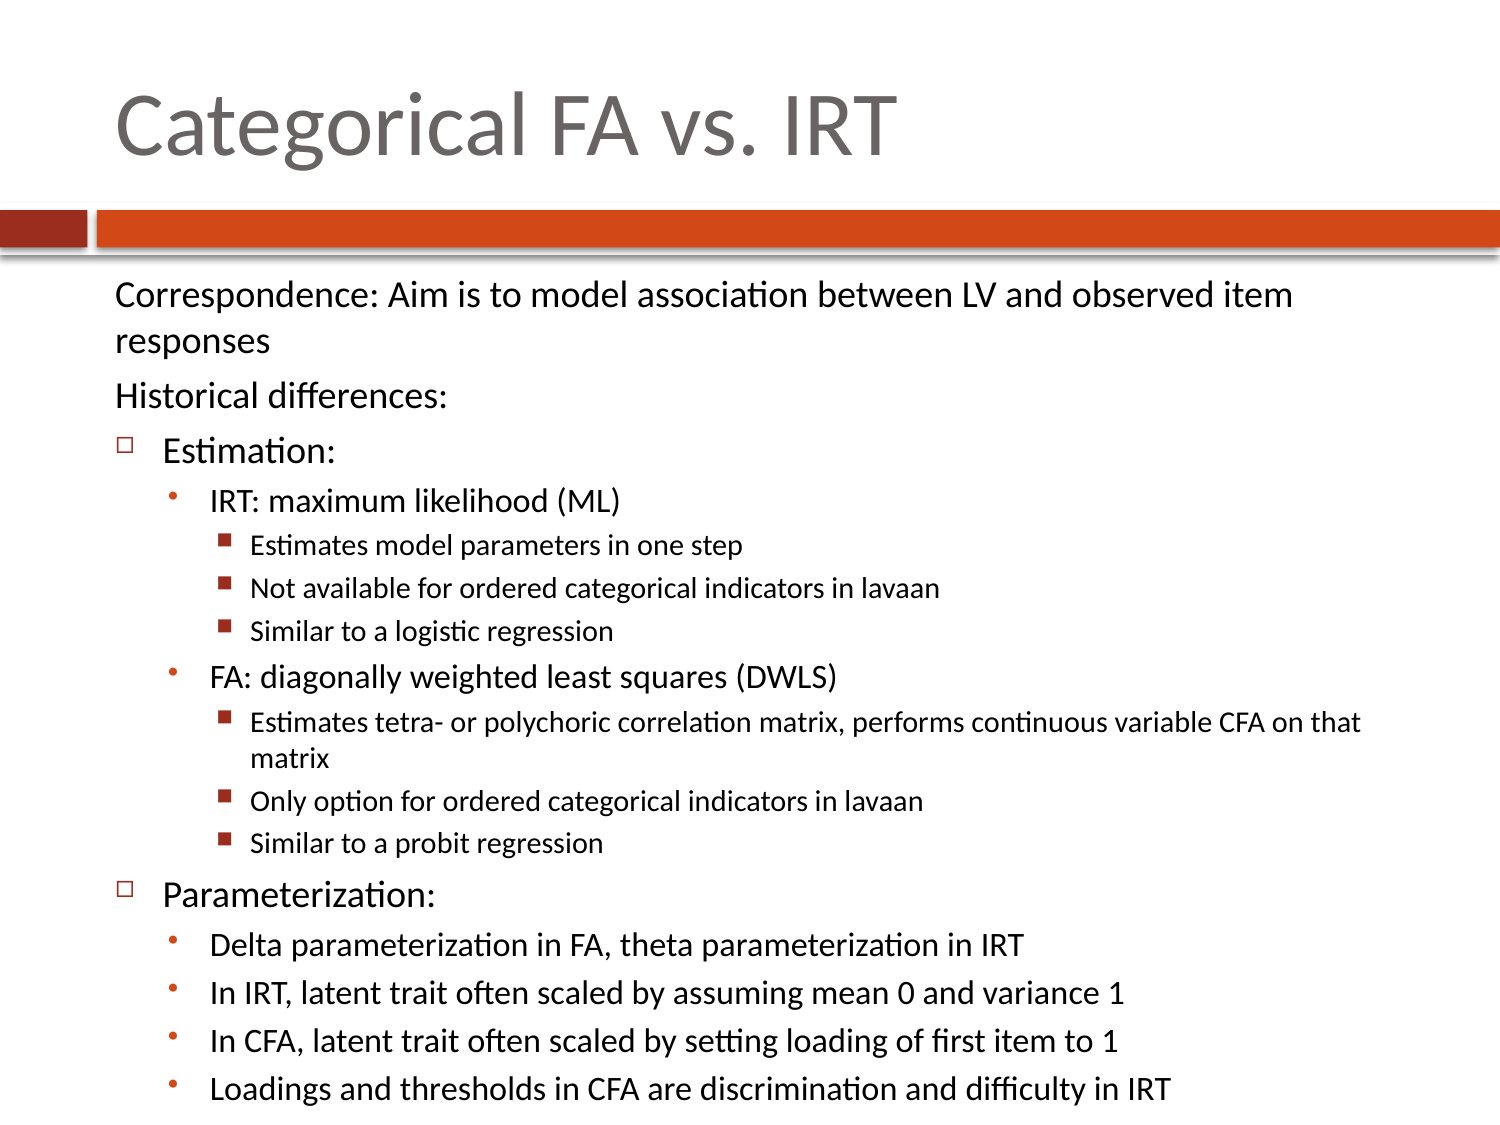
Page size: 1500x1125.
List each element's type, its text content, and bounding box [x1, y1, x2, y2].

list Correspondence: Aim is to model association between LV and observed item responses Historical differences: Estimation: IRT: maximum likelihood (ML) Estimates model parameters in one step Not available for ordered categorical indicators in lavaan Similar to a logistic regression FA: diagonally weighted least squares (DWLS) Estimates tetra- or polychoric correlation matrix, performs continuous variable CFA on that matrix Only option for ordered categorical indicators in lavaan Similar to a probit regression Parameterization: Delta parameterization in FA, theta parameterization in IRT In IRT, latent trait often scaled by assuming mean 0 and variance 1 In CFA, latent trait often scaled by setting loading of first item to 1 Loadings and thresholds in CFA are discrimination and difficulty in IRT [100, 262, 1438, 1125]
title Categorical FA vs. IRT [100, 37, 1438, 200]
